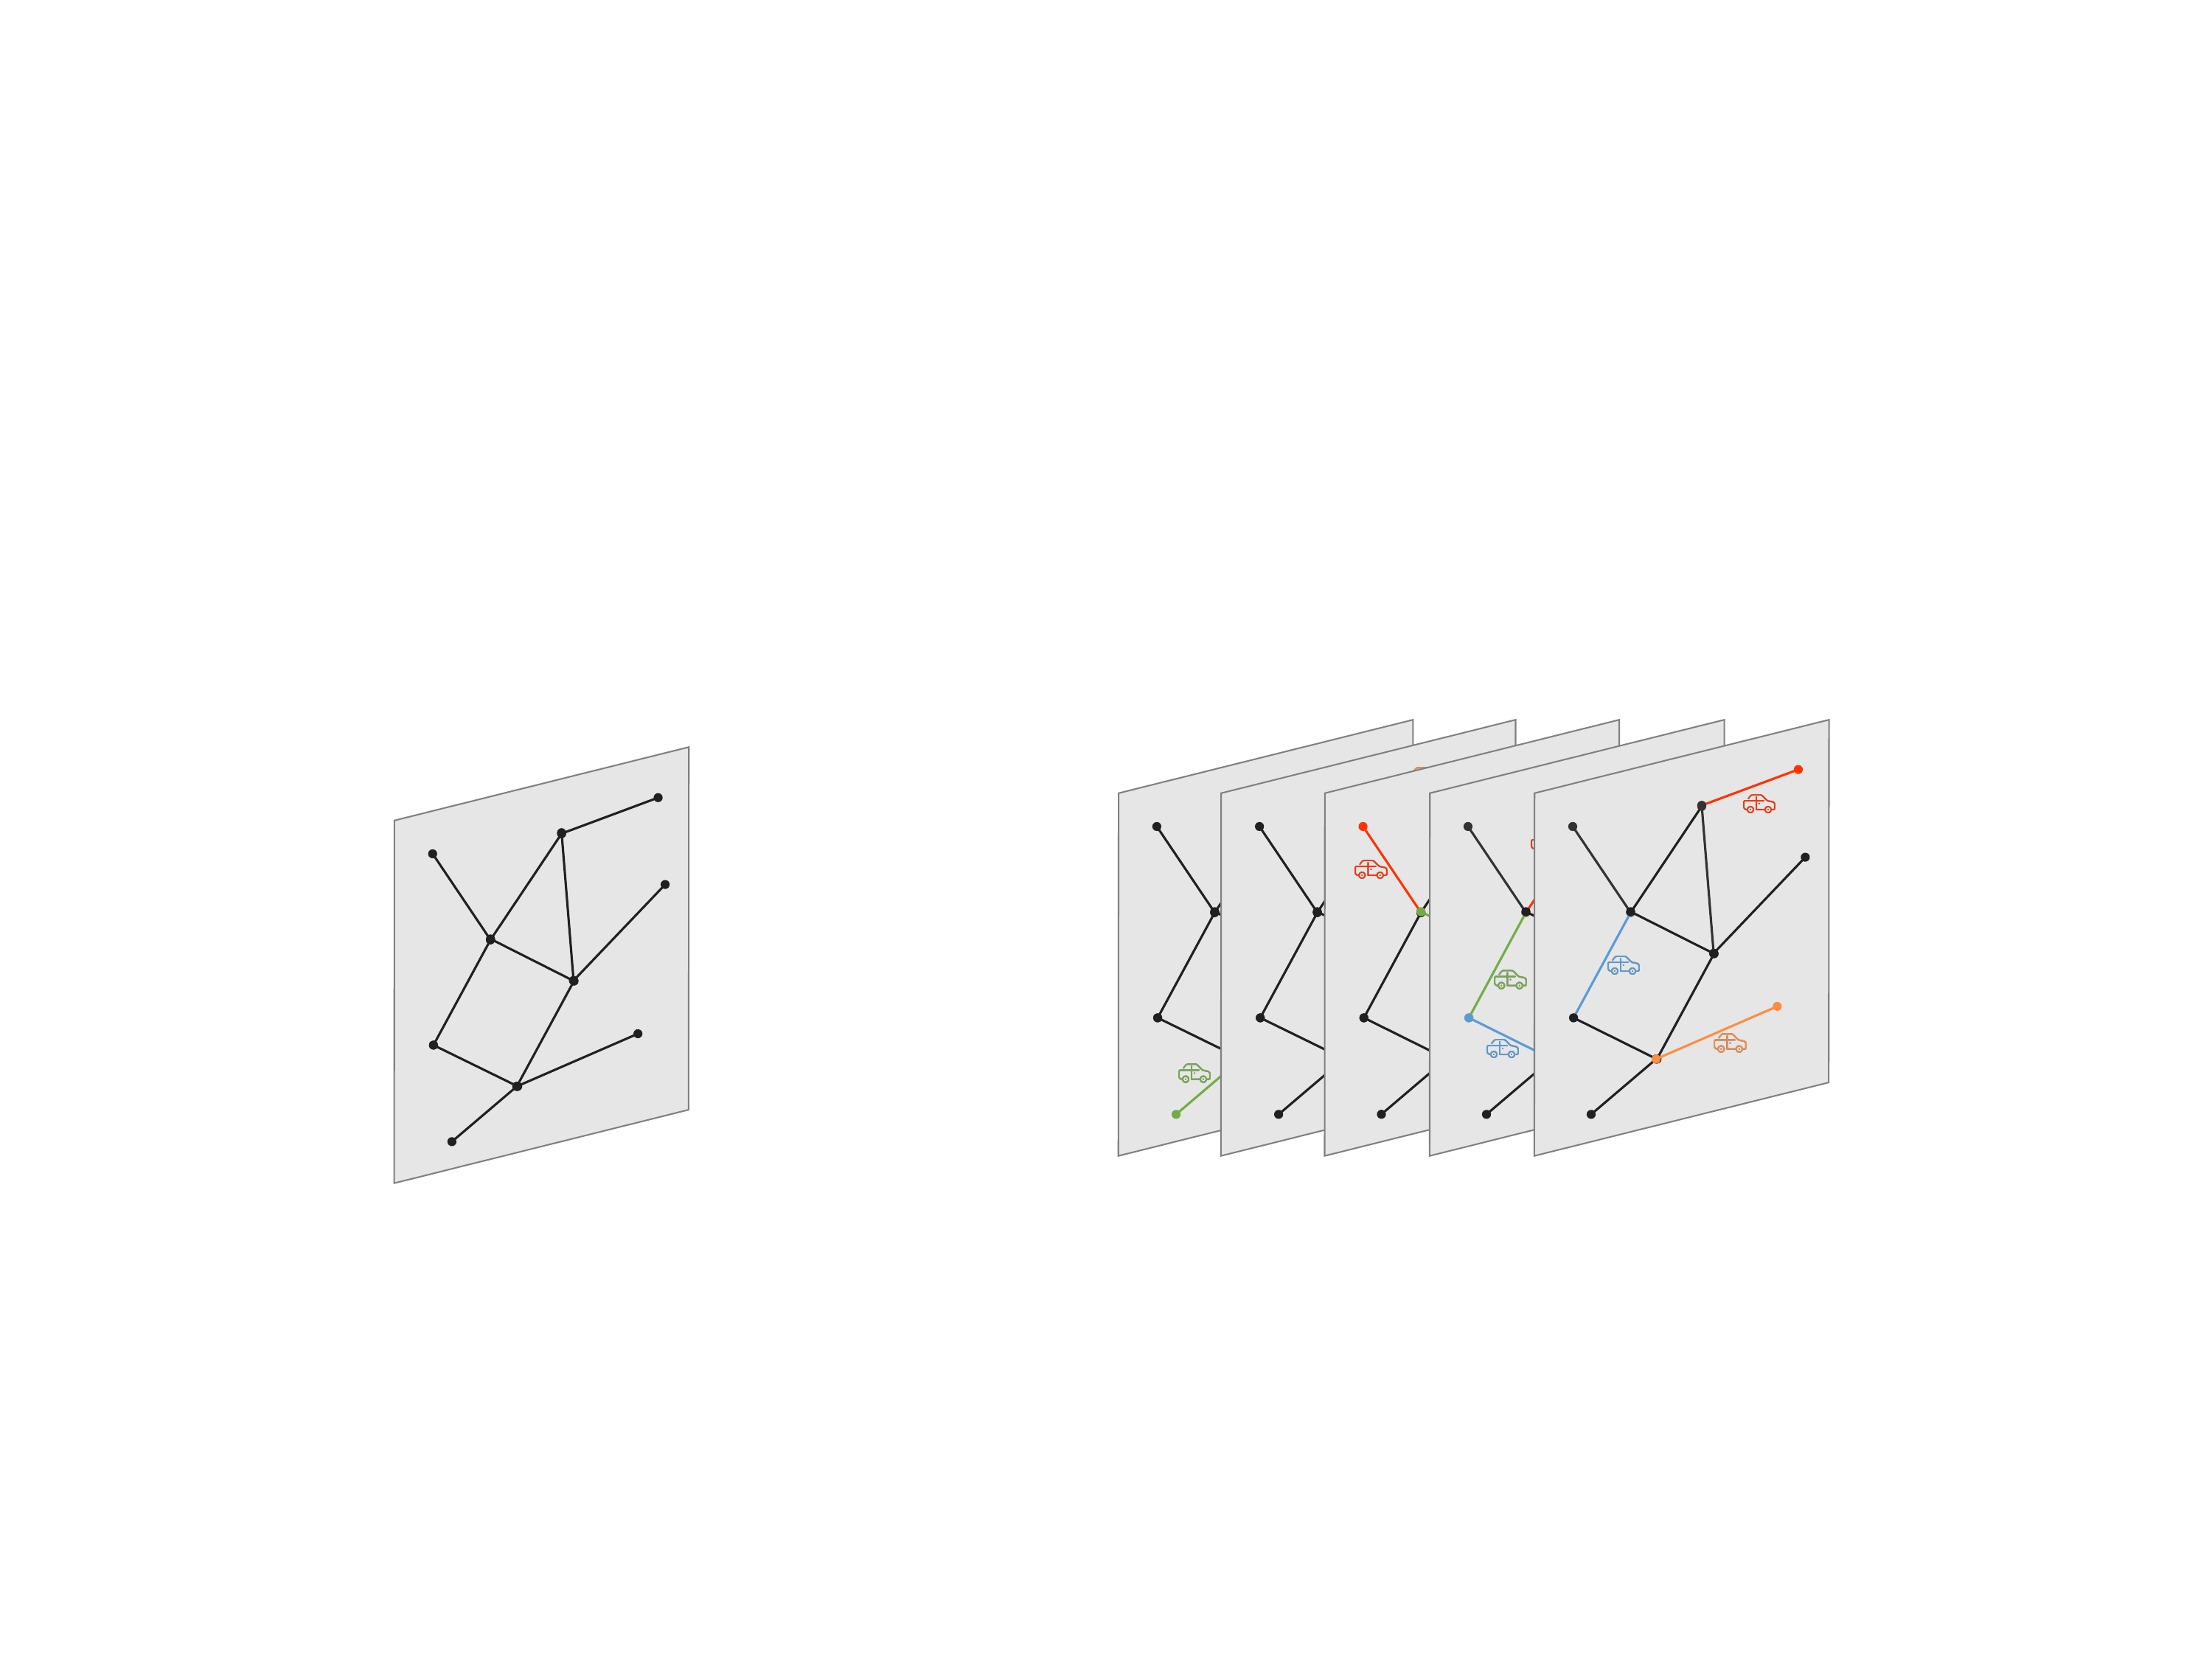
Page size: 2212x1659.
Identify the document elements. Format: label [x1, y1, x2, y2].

text_box [517, 1033, 639, 1087]
text_box [1381, 762, 1486, 1115]
text_box [433, 1045, 518, 1087]
text_box [451, 1087, 517, 1142]
text_box [490, 833, 561, 939]
text_box [573, 884, 666, 981]
text_box [1486, 762, 1878, 1115]
text_box [1276, 762, 1381, 1115]
text_box [490, 939, 573, 981]
text_box [561, 797, 658, 834]
text_box [516, 981, 574, 1045]
text_box [433, 939, 491, 1045]
text_box [393, 745, 690, 1185]
text_box [432, 853, 490, 940]
text_box [1070, 762, 1172, 1115]
text_box [1172, 760, 1565, 1115]
text_box [561, 834, 574, 939]
